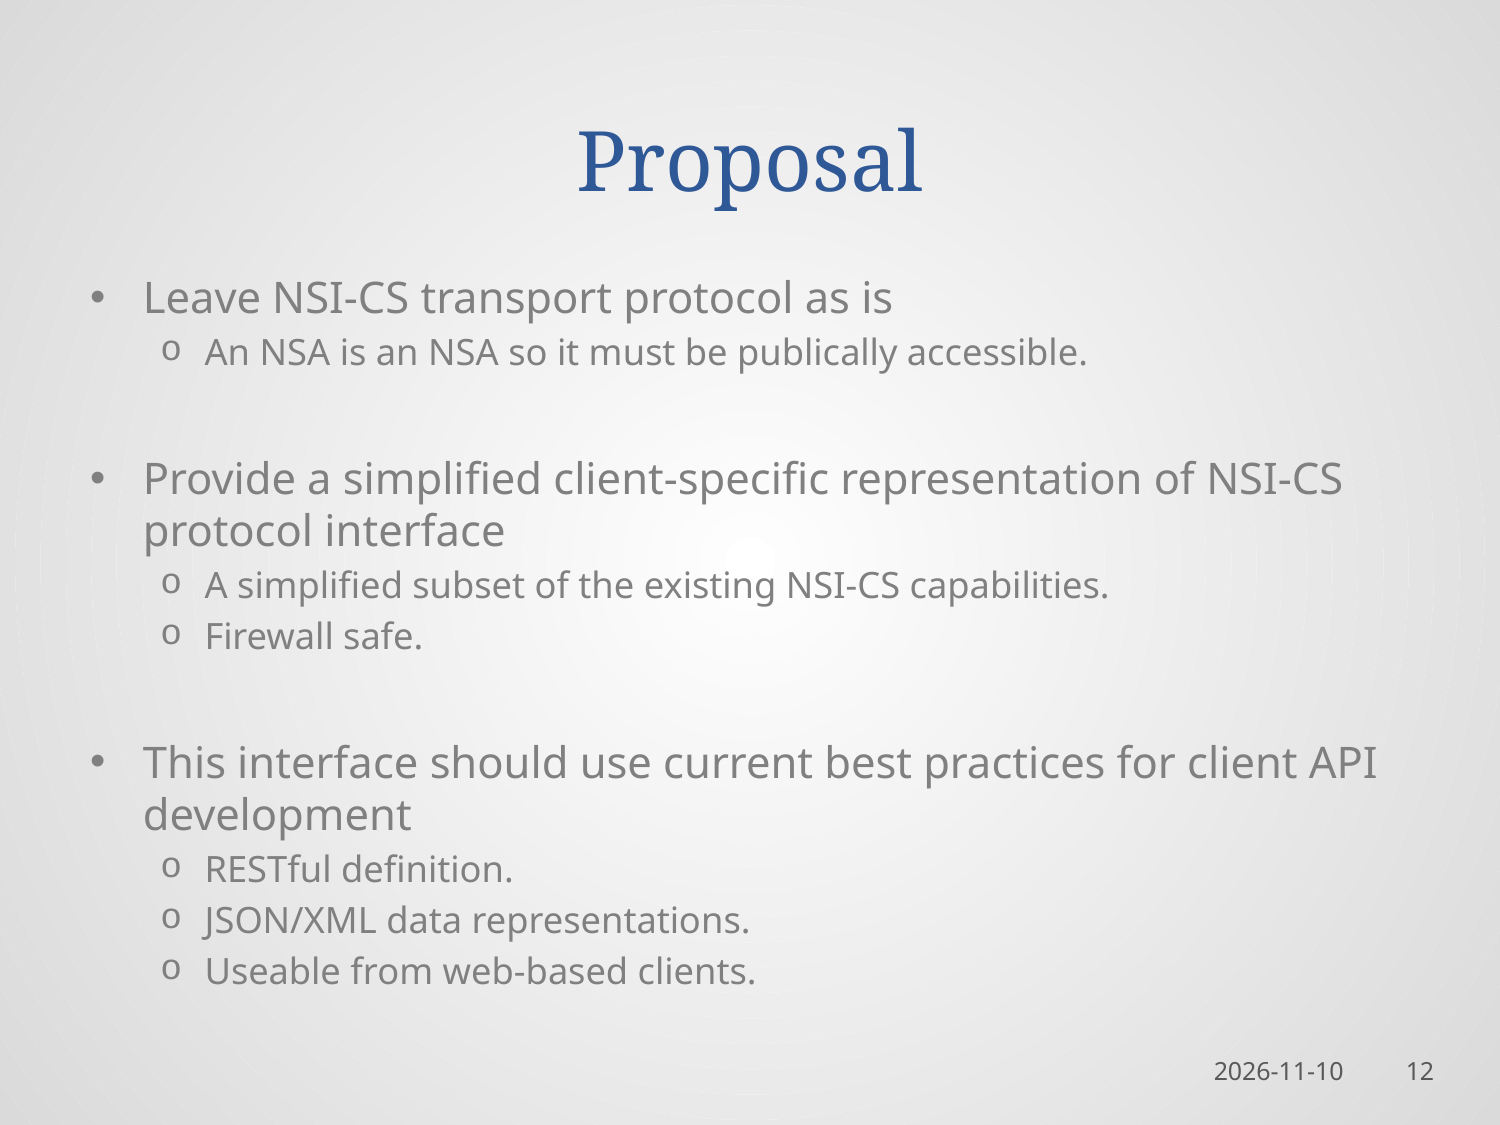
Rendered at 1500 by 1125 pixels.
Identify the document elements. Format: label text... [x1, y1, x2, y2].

list Leave NSI-CS transport protocol as is An NSA is an NSA so it must be publically accessible. Provide a simplified client-specific representation of NSI-CS protocol interface A simplified subset of the existing NSI-CS capabilities. Firewall safe. This interface should use current best practices for client API development RESTful definition. JSON/XML data representations. Useable from web-based clients. [75, 262, 1425, 1005]
title Proposal [75, 0, 1425, 216]
slide_number 12 [1401, 1042, 1494, 1103]
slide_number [1009, 1042, 1352, 1103]
